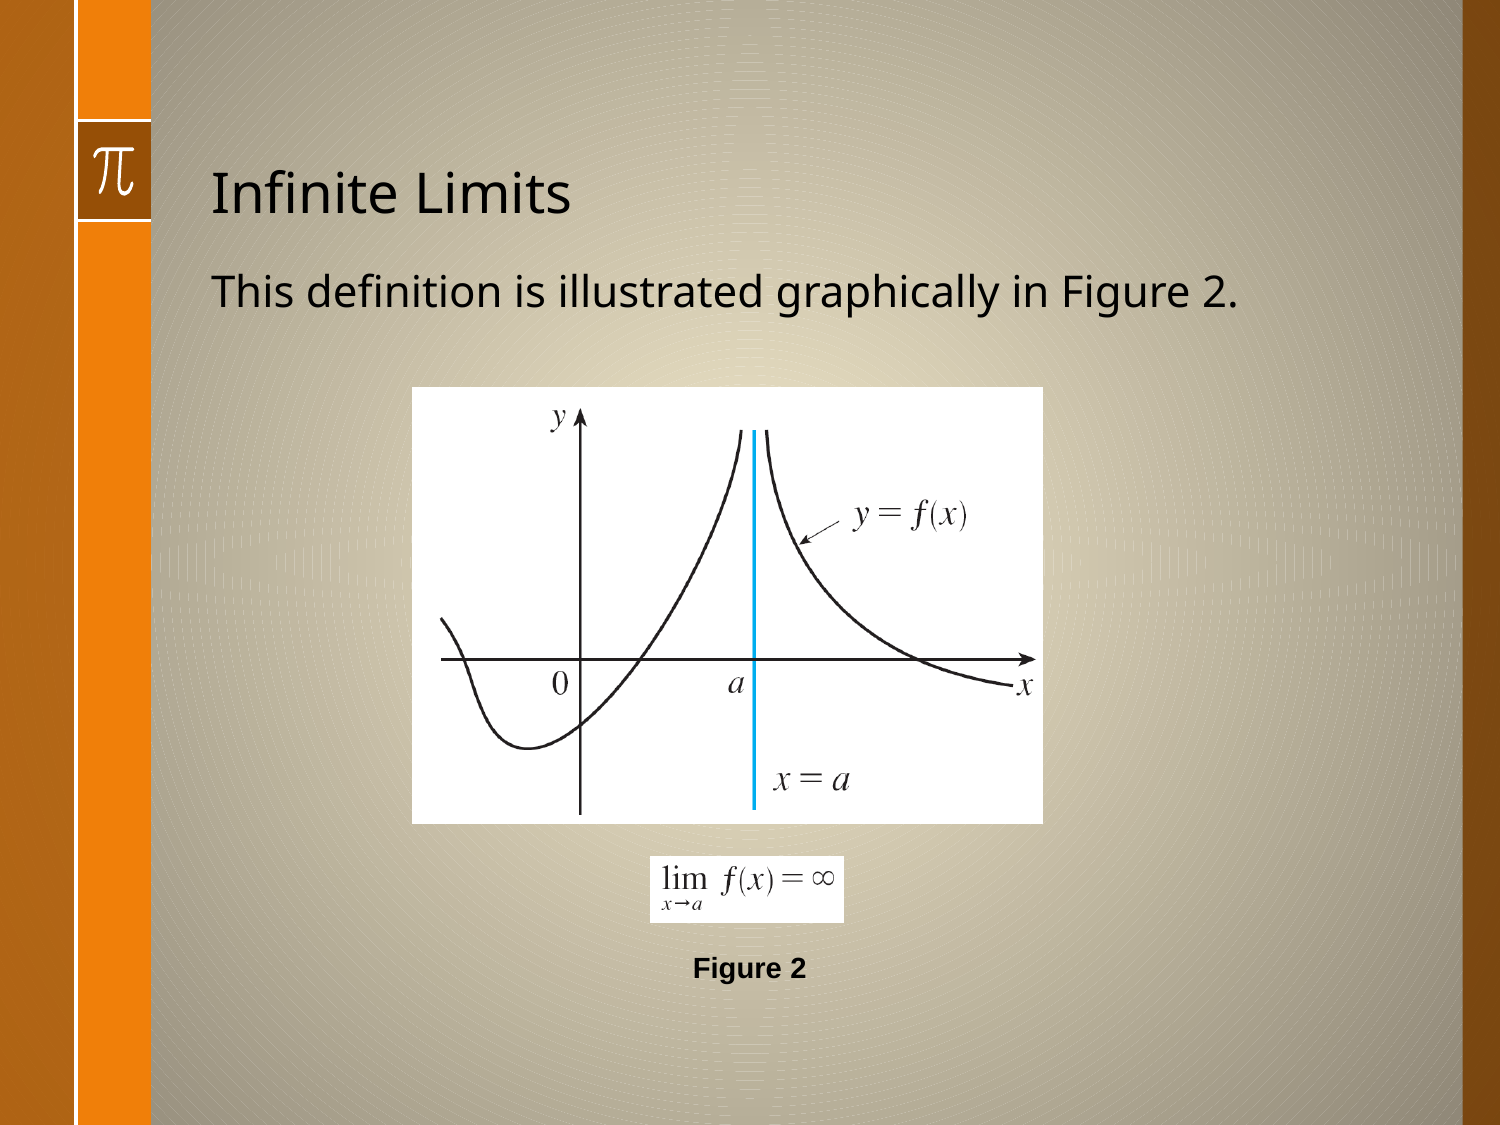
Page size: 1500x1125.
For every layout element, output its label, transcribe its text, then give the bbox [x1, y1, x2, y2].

title Infinite Limits [196, 29, 1400, 233]
picture [412, 387, 1043, 824]
list This definition is illustrated graphically in Figure 2. [196, 262, 1400, 1013]
text_box Figure 2 [678, 942, 822, 992]
picture [649, 856, 844, 923]
